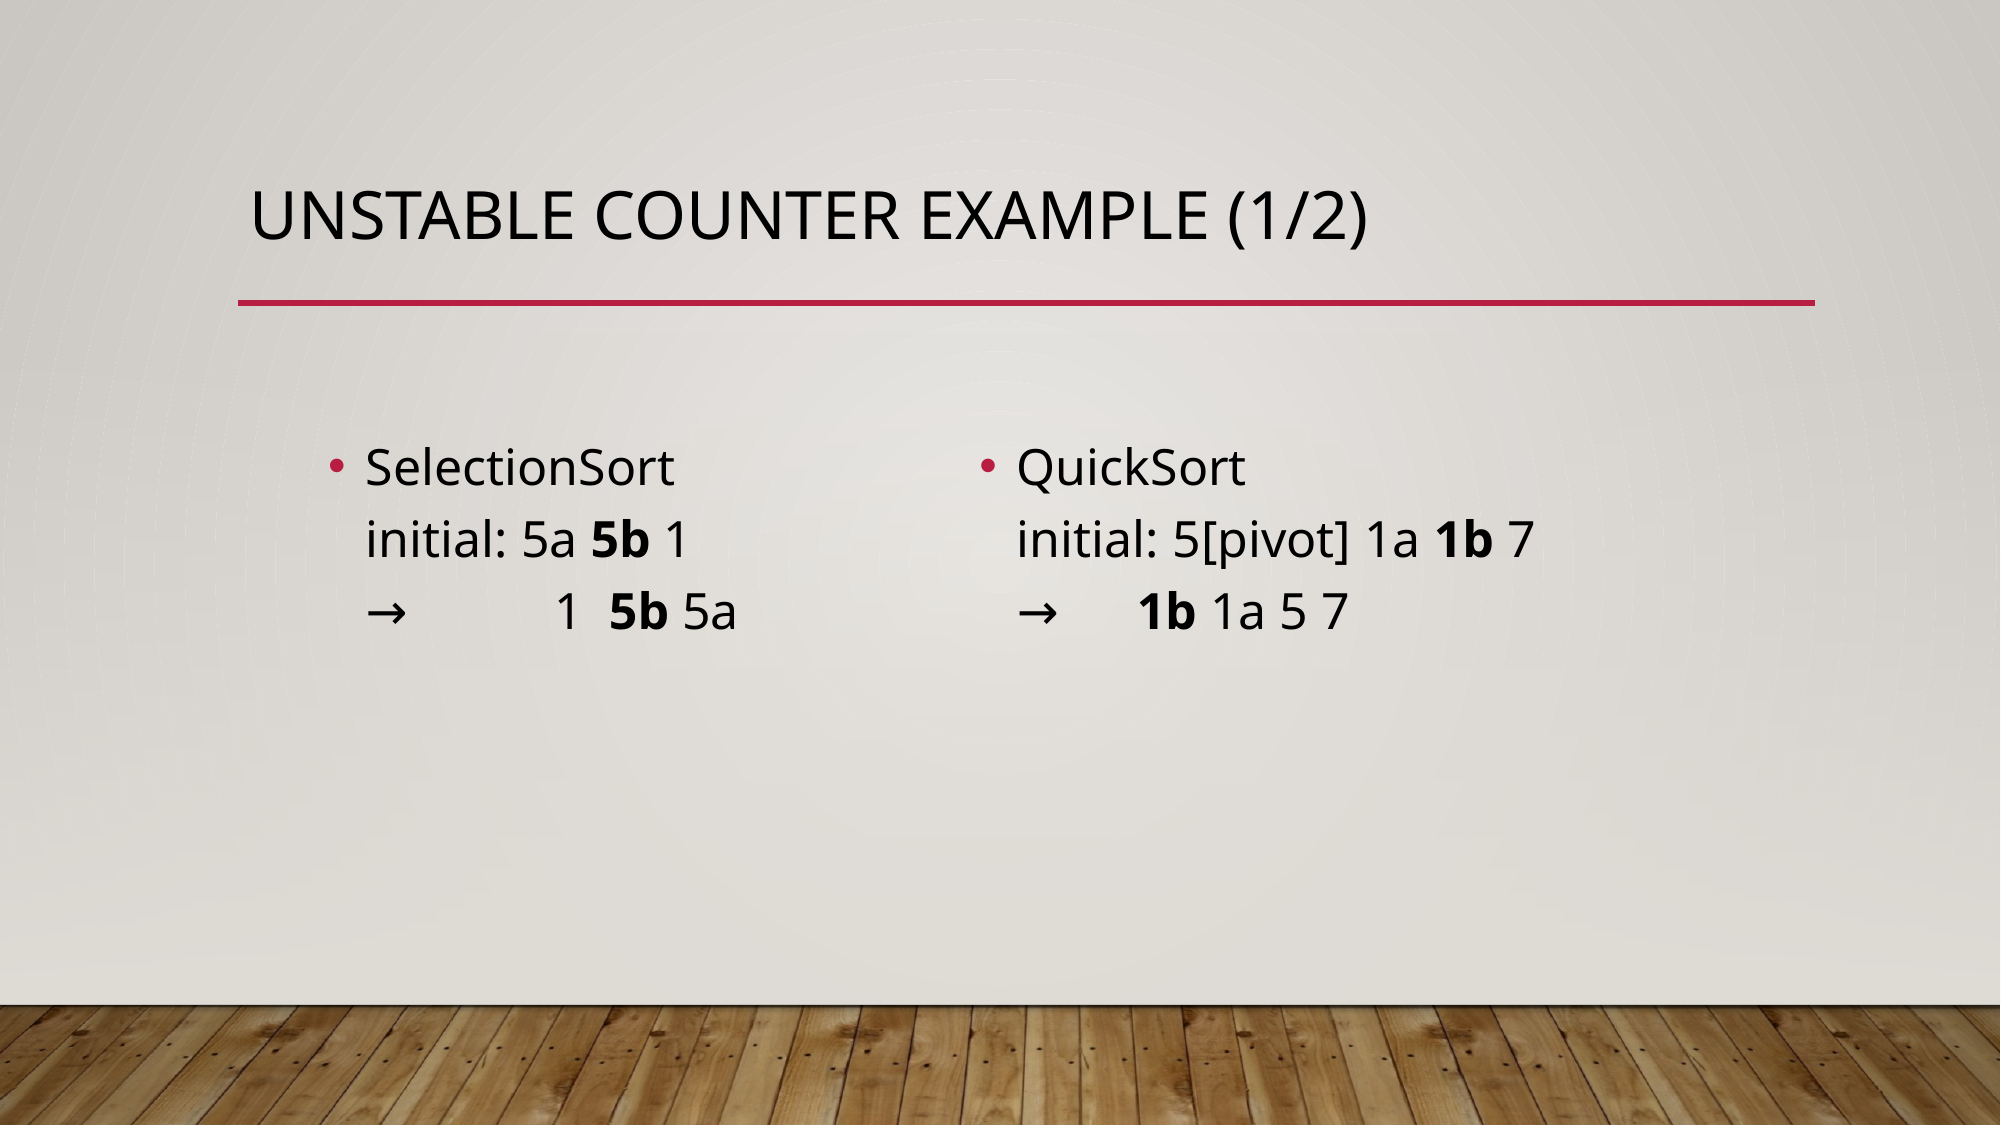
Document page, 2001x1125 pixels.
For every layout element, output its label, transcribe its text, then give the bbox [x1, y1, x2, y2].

picture [0, 1005, 2000, 1125]
list SelectionSort initial: 5a 5b 1 → 1 5b 5a [313, 416, 965, 861]
text_box QuickSort initial: 5[pivot] 1a 1b 7 → 1b 1a 5 7 [964, 416, 1965, 647]
title Unstable counter example (1/2) [234, 174, 1811, 347]
